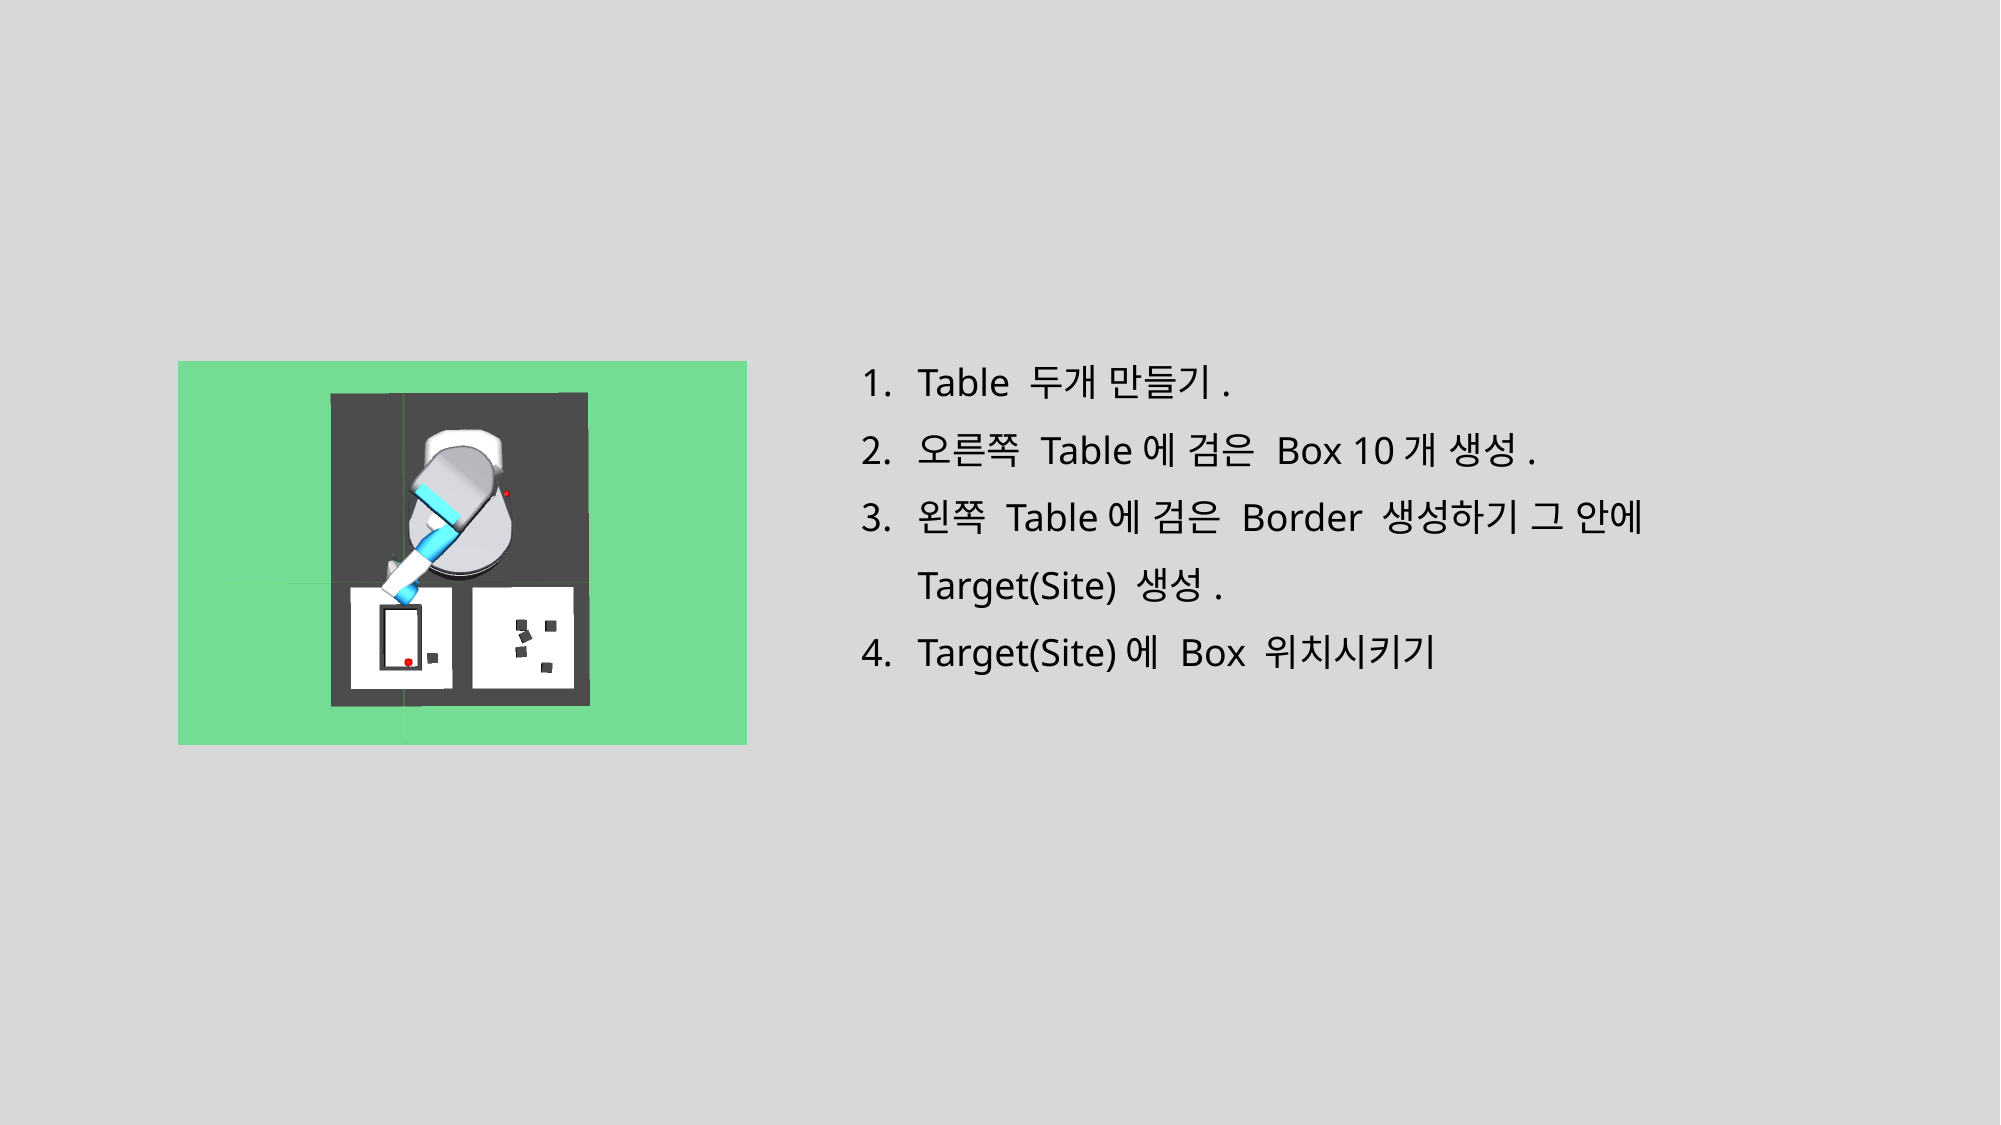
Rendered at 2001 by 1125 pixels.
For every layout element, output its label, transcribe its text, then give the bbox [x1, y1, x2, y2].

picture [178, 361, 748, 746]
text_box Table 두개 만들기. 오른쪽 Table에 검은 Box 10개 생성. 왼쪽 Table에 검은 Border 생성하기 그 안에 Target(Site) 생성. Target(Site)에 Box 위치시키기 [846, 329, 1843, 682]
